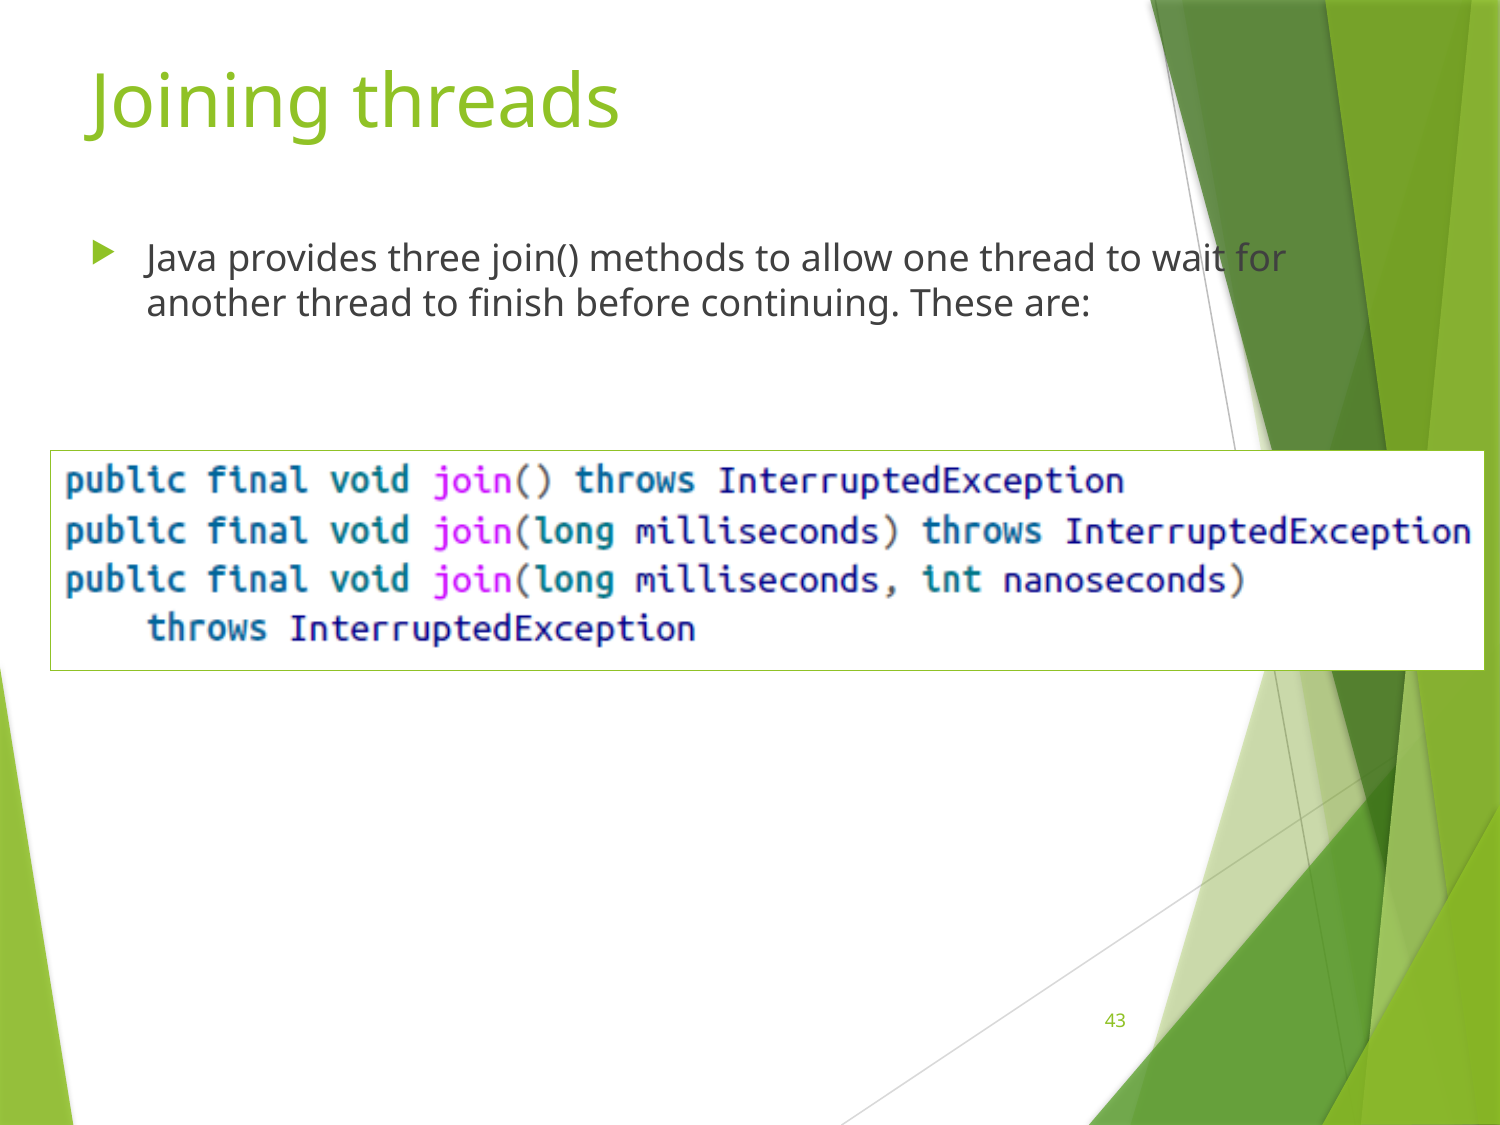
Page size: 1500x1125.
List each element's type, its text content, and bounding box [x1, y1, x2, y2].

slide_number 43 [1057, 991, 1142, 1051]
title Joining threads [75, 45, 1425, 175]
picture [49, 449, 1486, 672]
list Java provides three join() methods to allow one thread to wait for another thread to finish before continuing. These are: The joining thread (i.e., the one that invokes the join() method) waits for the joined thread (i.e, the one whose join() method is invoked) to finish. [75, 226, 1425, 448]
list Java provides three join() methods to allow one thread to wait for another thread to finish before continuing. These are: The joining thread (i.e., the one that invokes the join() method) waits for the joined thread (i.e, the one whose join() method is invoked) to finish. [75, 680, 1425, 969]
